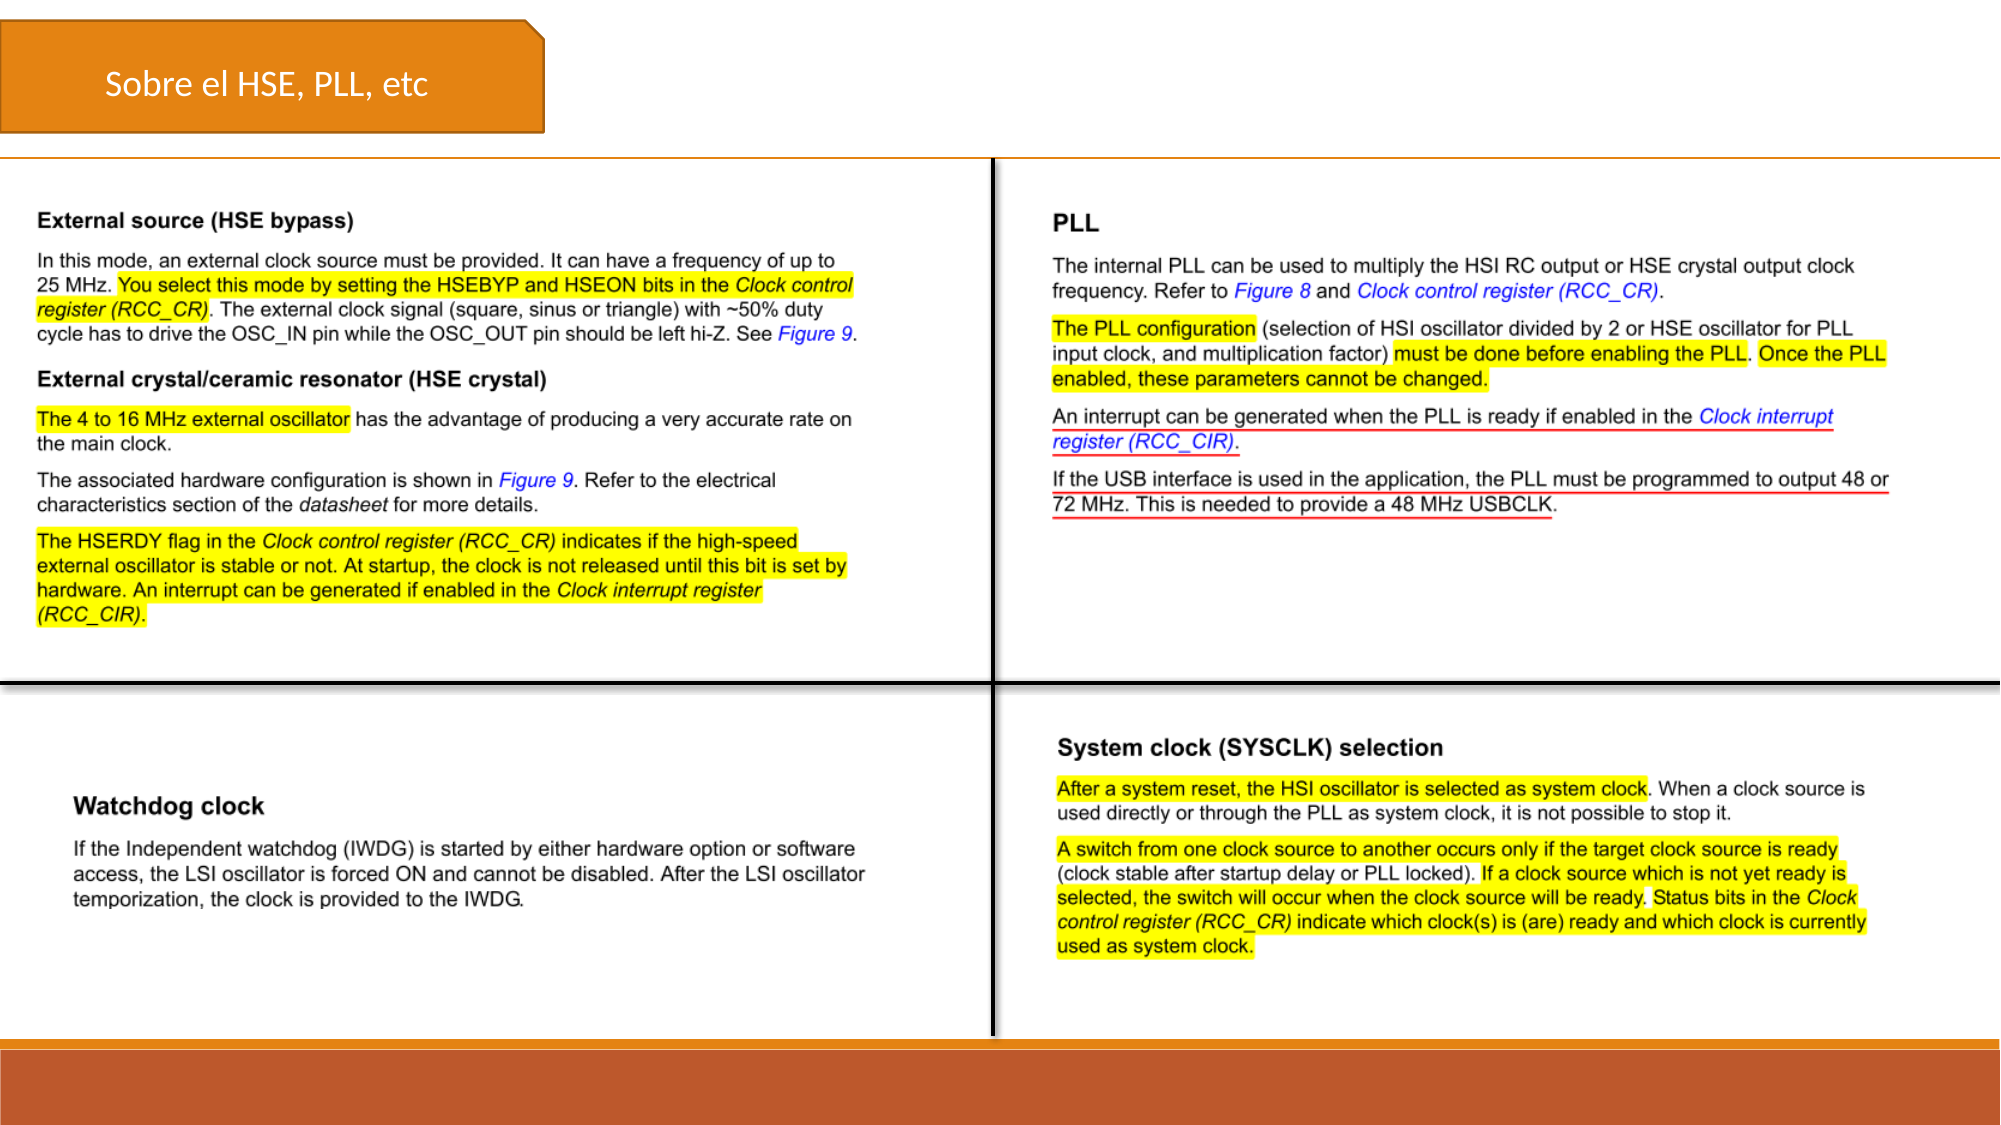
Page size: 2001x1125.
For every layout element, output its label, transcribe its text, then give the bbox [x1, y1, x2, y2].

text_box Sobre el HSE, PLL, etc [0, 19, 545, 134]
picture [67, 784, 886, 909]
picture [1050, 209, 1899, 526]
picture [31, 204, 861, 637]
picture [1050, 726, 1879, 968]
